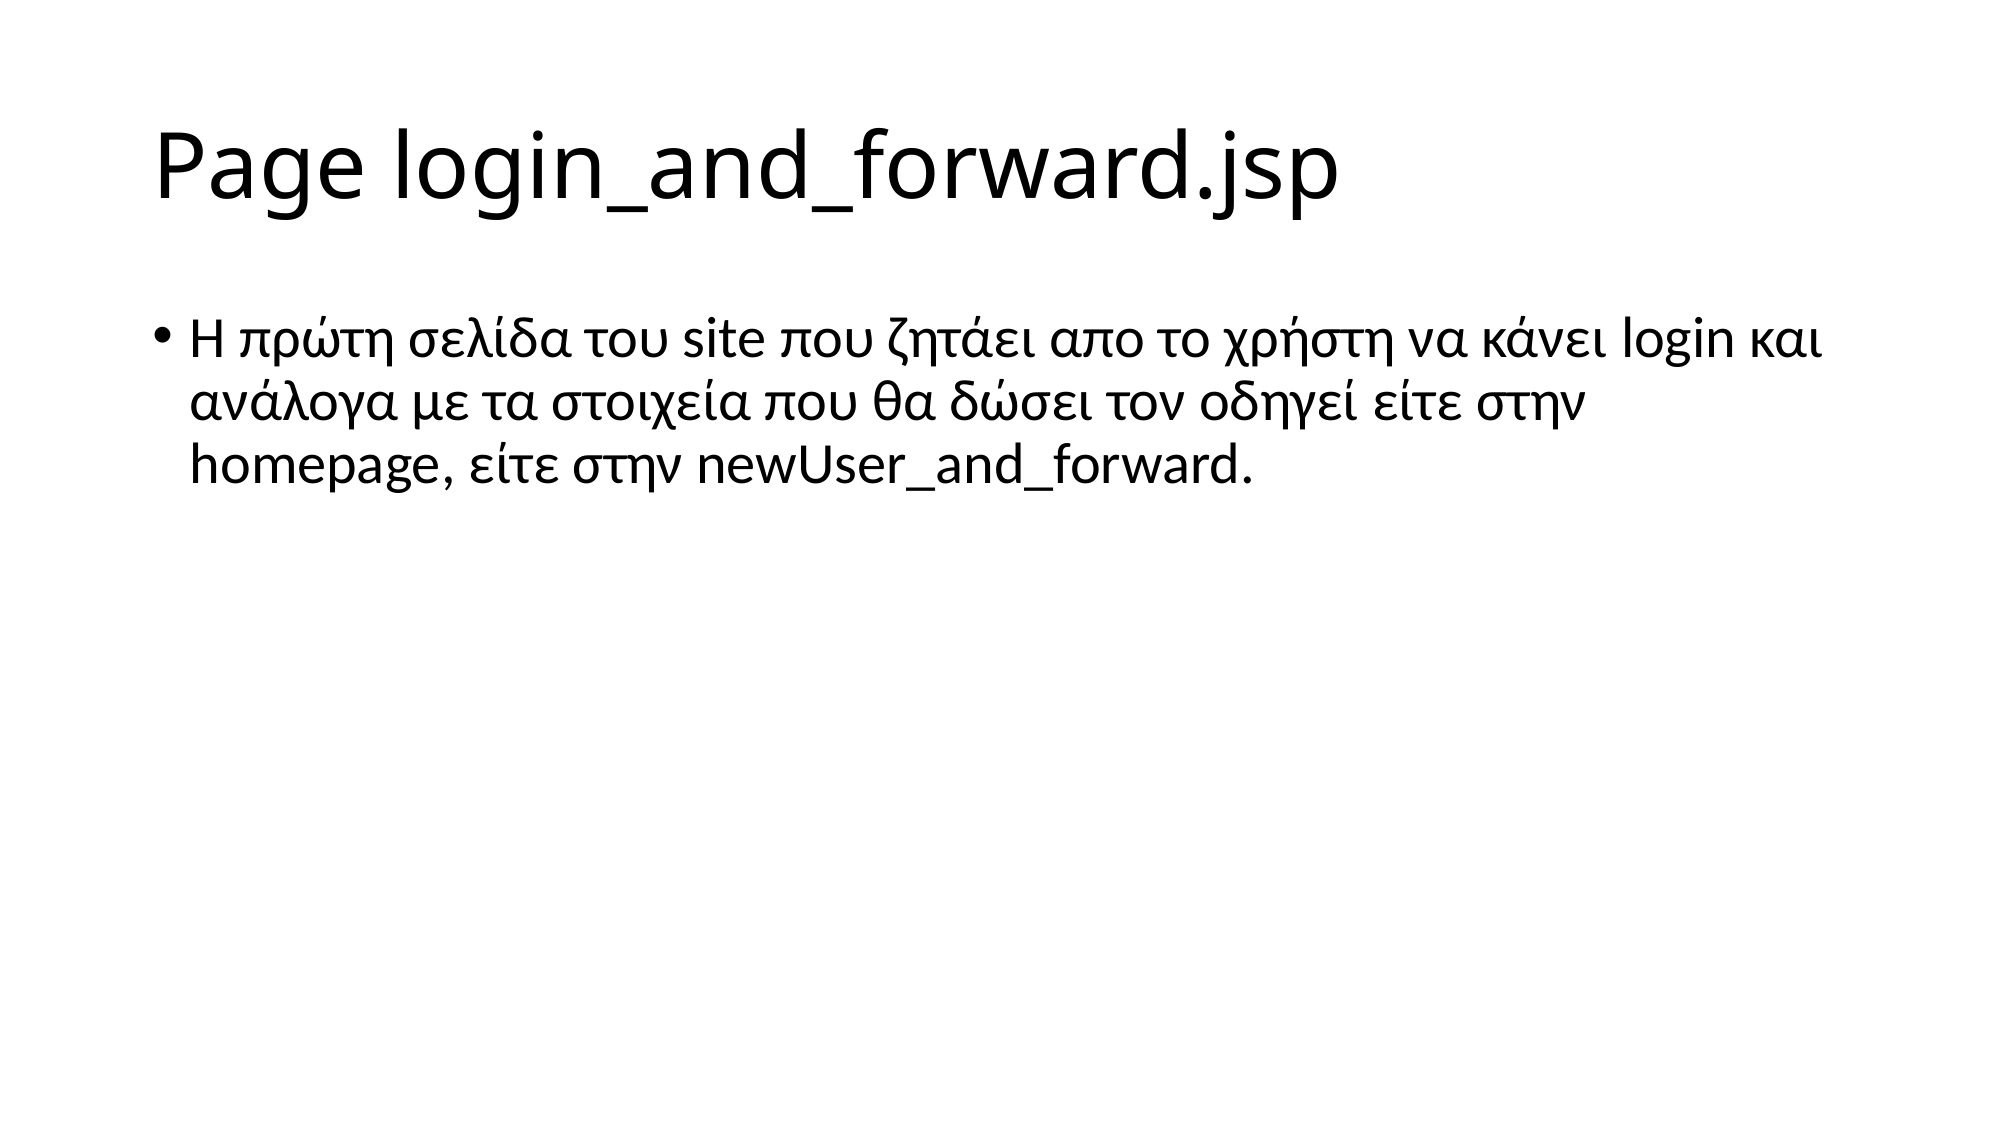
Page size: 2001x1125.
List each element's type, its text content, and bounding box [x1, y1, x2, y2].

list Η πρώτη σελίδα του site που ζητάει απο το χρήστη να κάνει login και ανάλογα με τα στοιχεία που θα δώσει τον οδηγεί είτε στην homepage, είτε στην newUser_and_forward. [137, 299, 1863, 1014]
title Page login_and_forward.jsp [137, 59, 1863, 278]
